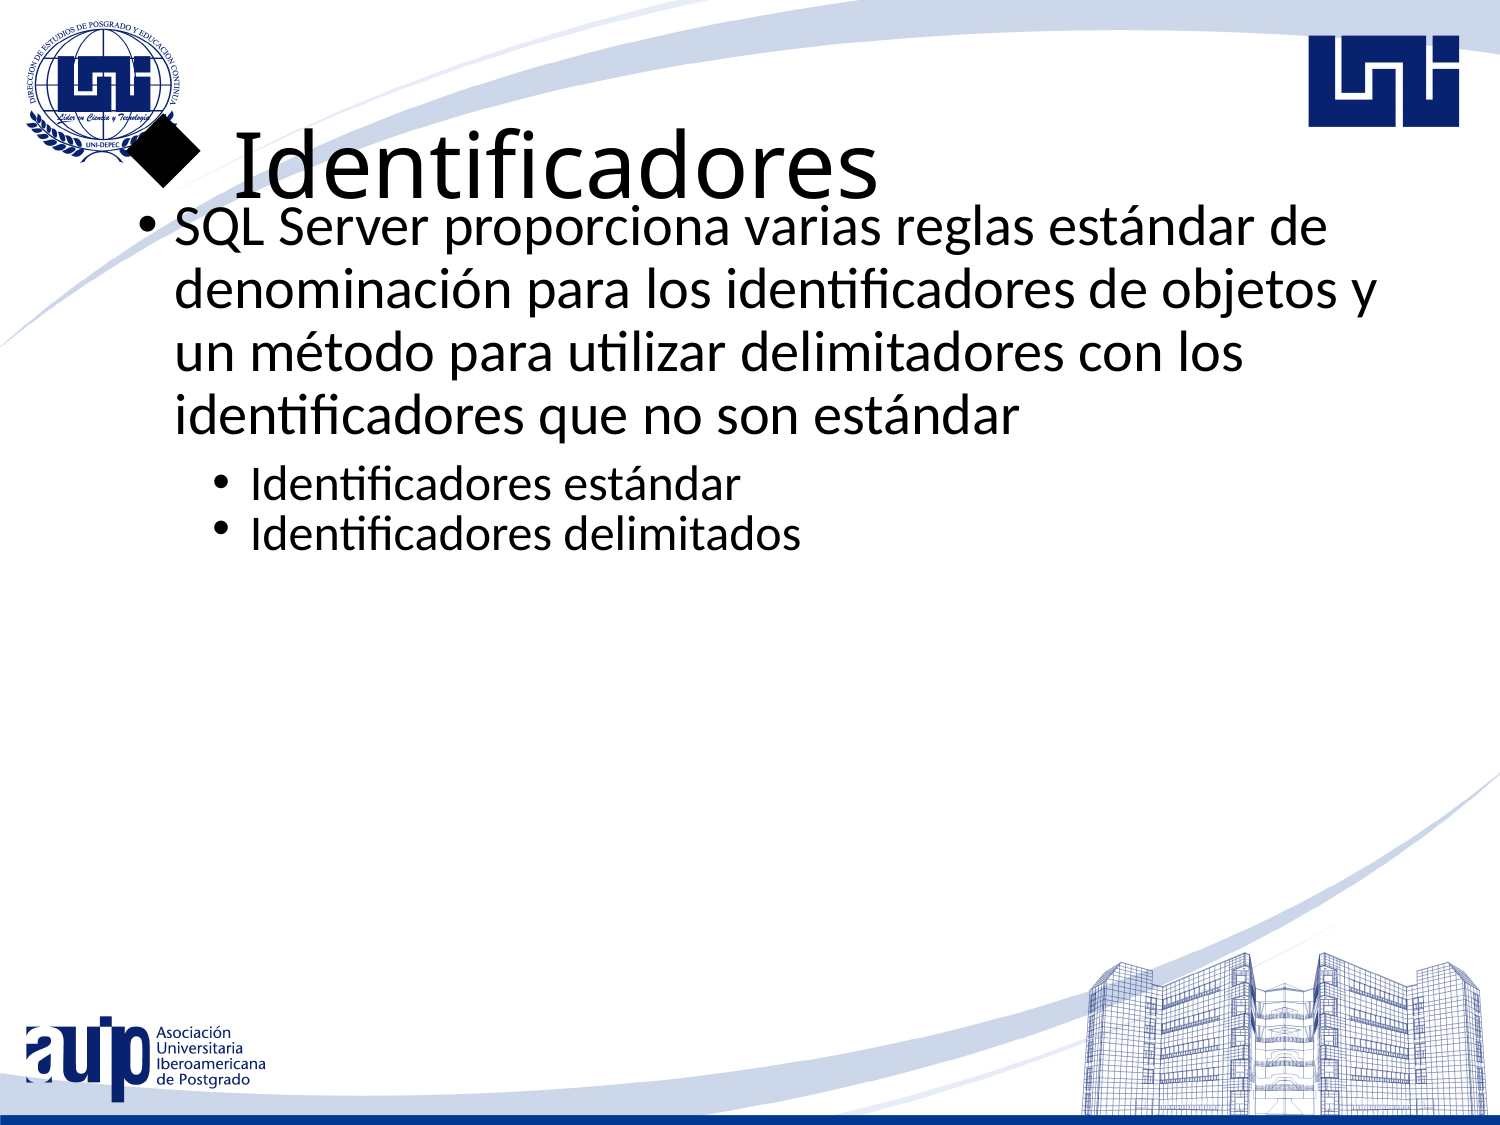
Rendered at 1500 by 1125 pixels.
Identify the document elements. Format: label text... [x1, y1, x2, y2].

title Identificadores [103, 59, 1397, 278]
list SQL Server proporciona varias reglas estándar de denominación para los identificadores de objetos y un método para utilizar delimitadores con los identificadores que no son estándar Identificadores estándar Identificadores delimitados [122, 187, 1413, 1025]
picture [0, 0, 1500, 1125]
